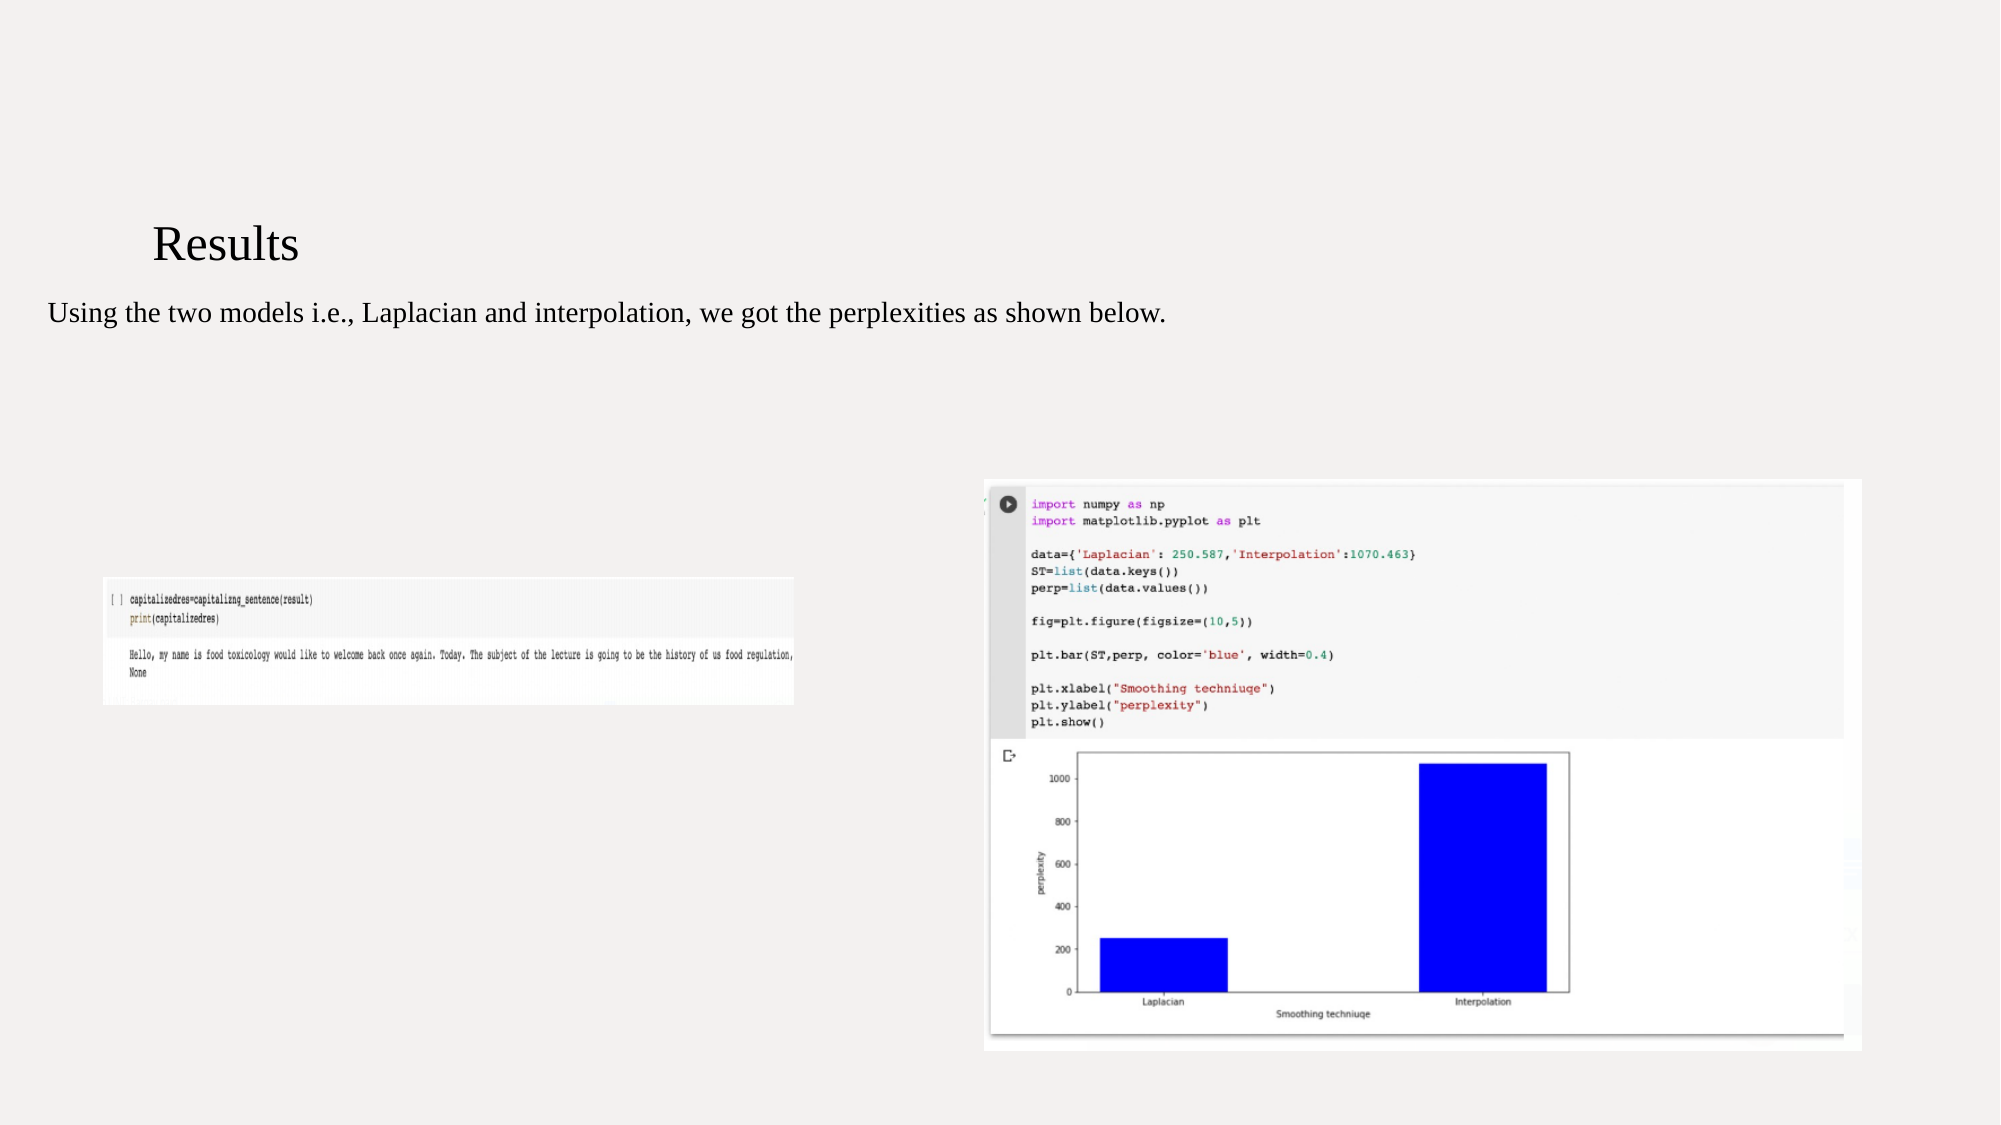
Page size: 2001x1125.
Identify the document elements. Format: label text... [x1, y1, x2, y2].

title Results [137, 95, 1863, 280]
text_box Using the two models i.e., Laplacian and interpolation, we got the perplexities as shown below. [32, 283, 1554, 336]
picture [103, 577, 794, 705]
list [984, 479, 1862, 1051]
